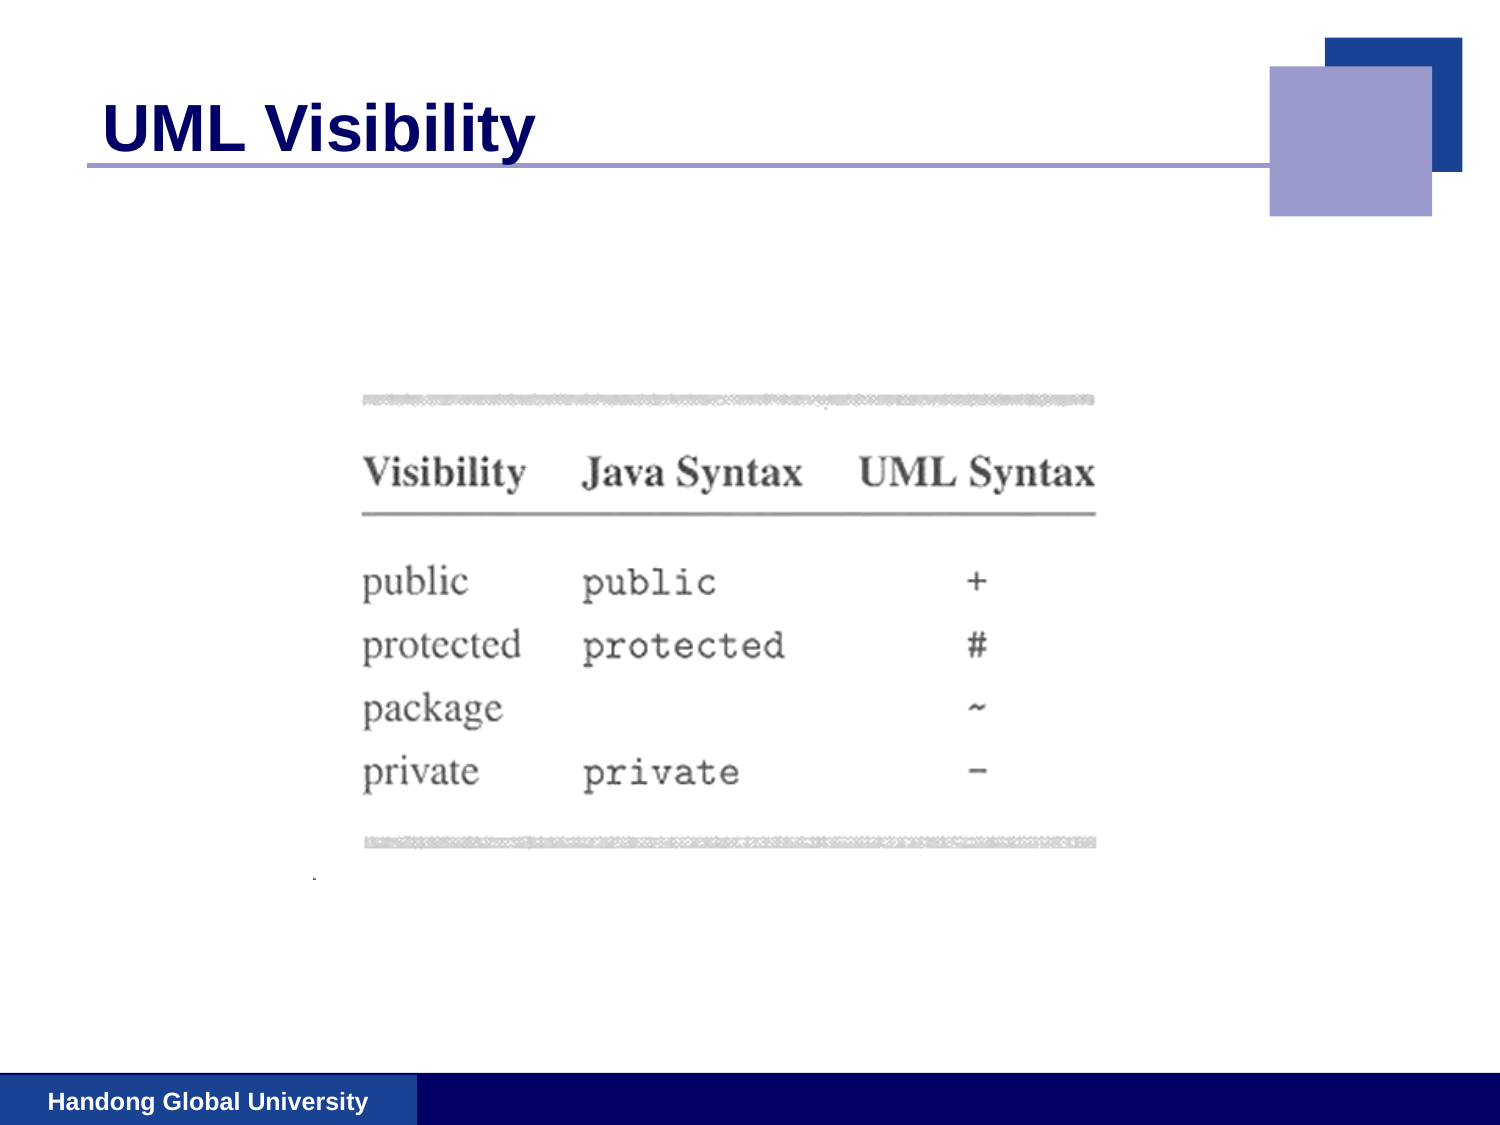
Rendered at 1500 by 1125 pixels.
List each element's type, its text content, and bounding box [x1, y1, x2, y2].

title UML Visibility [87, 46, 1238, 172]
picture [313, 373, 1153, 880]
